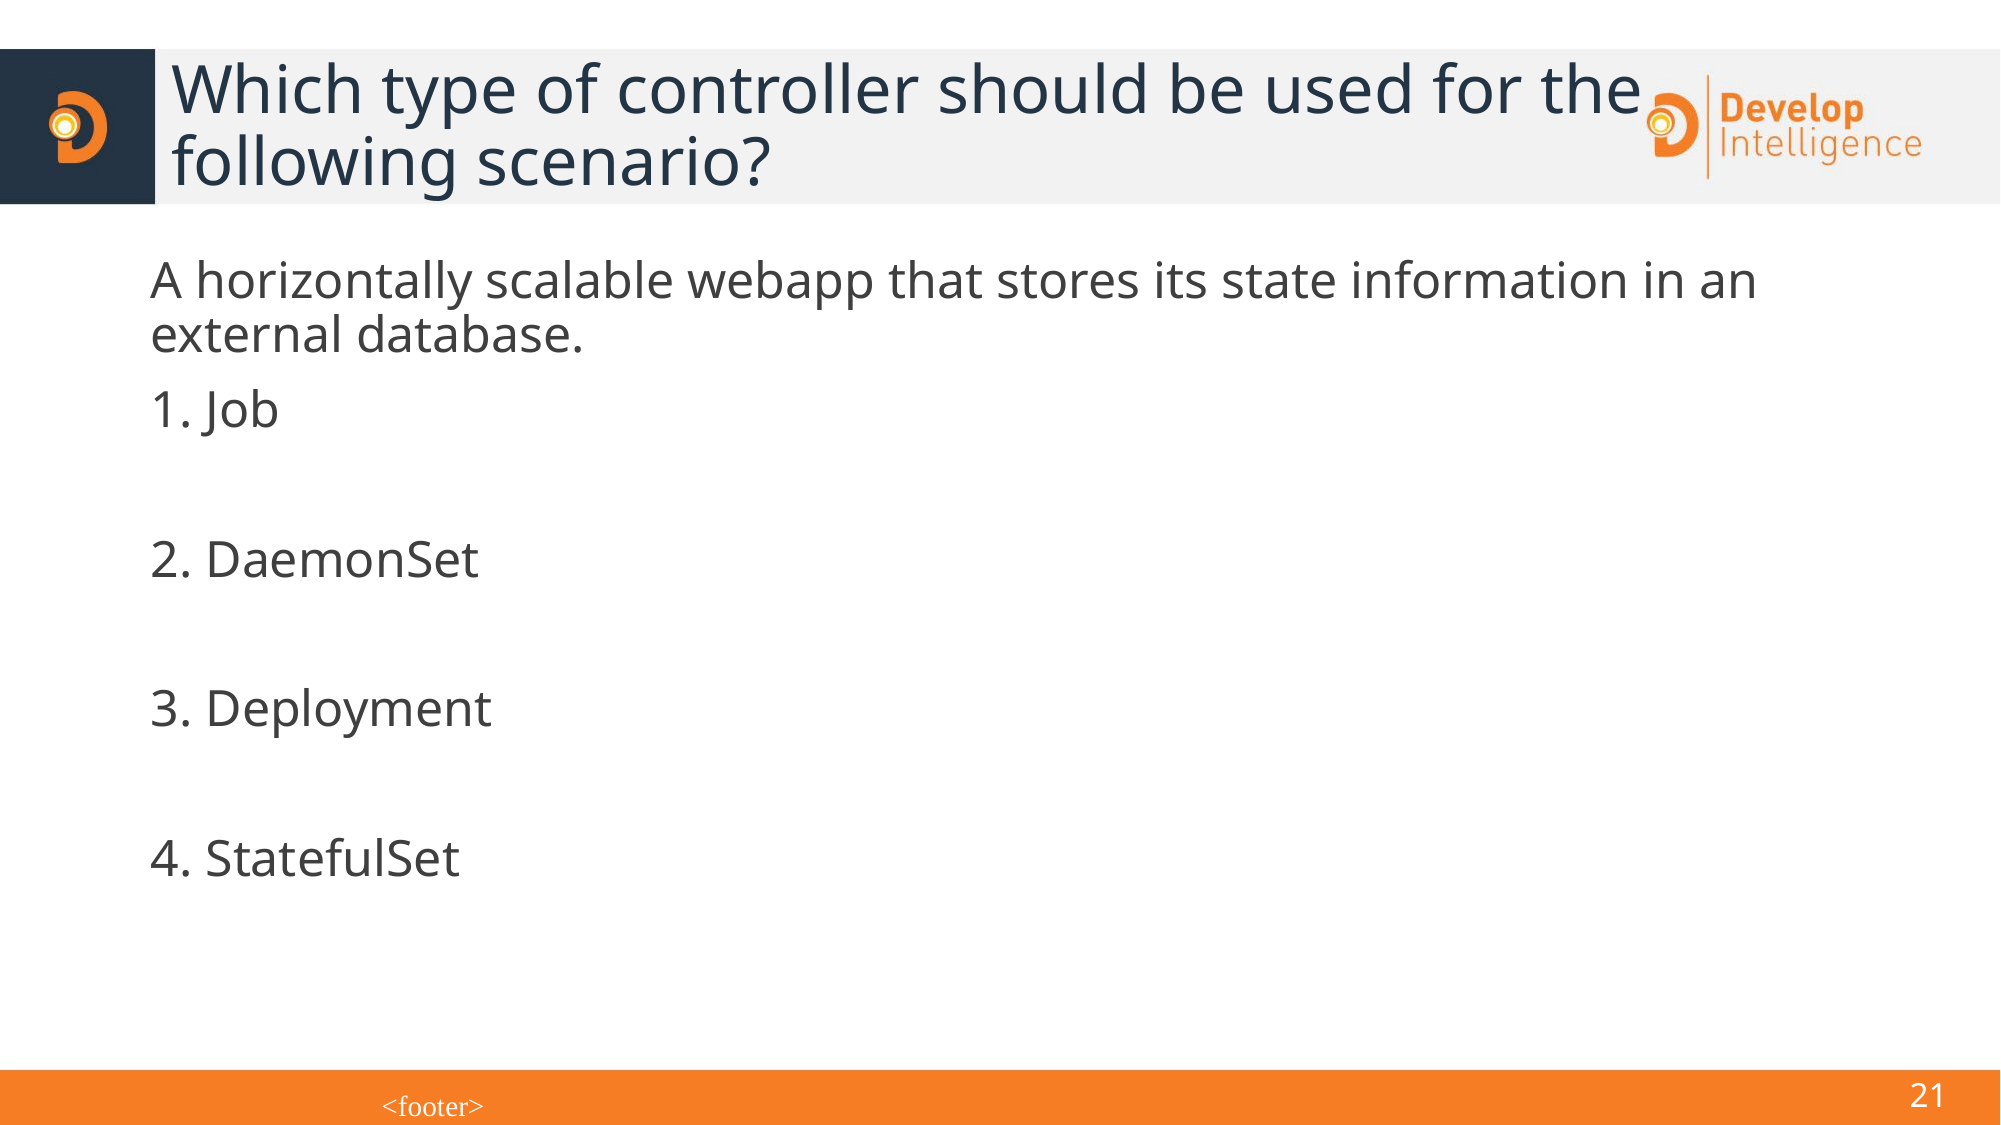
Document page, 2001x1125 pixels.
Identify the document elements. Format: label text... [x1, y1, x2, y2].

picture [0, 0, 2001, 1125]
list A horizontally scalable webapp that stores its state information in an external database. 1. Job 2. DaemonSet 3. Deployment 4. StatefulSet [135, 248, 1861, 1016]
title Which type of controller should be used for the following scenario? [156, 53, 1999, 203]
slide_number <number> [1860, 1072, 1997, 1122]
